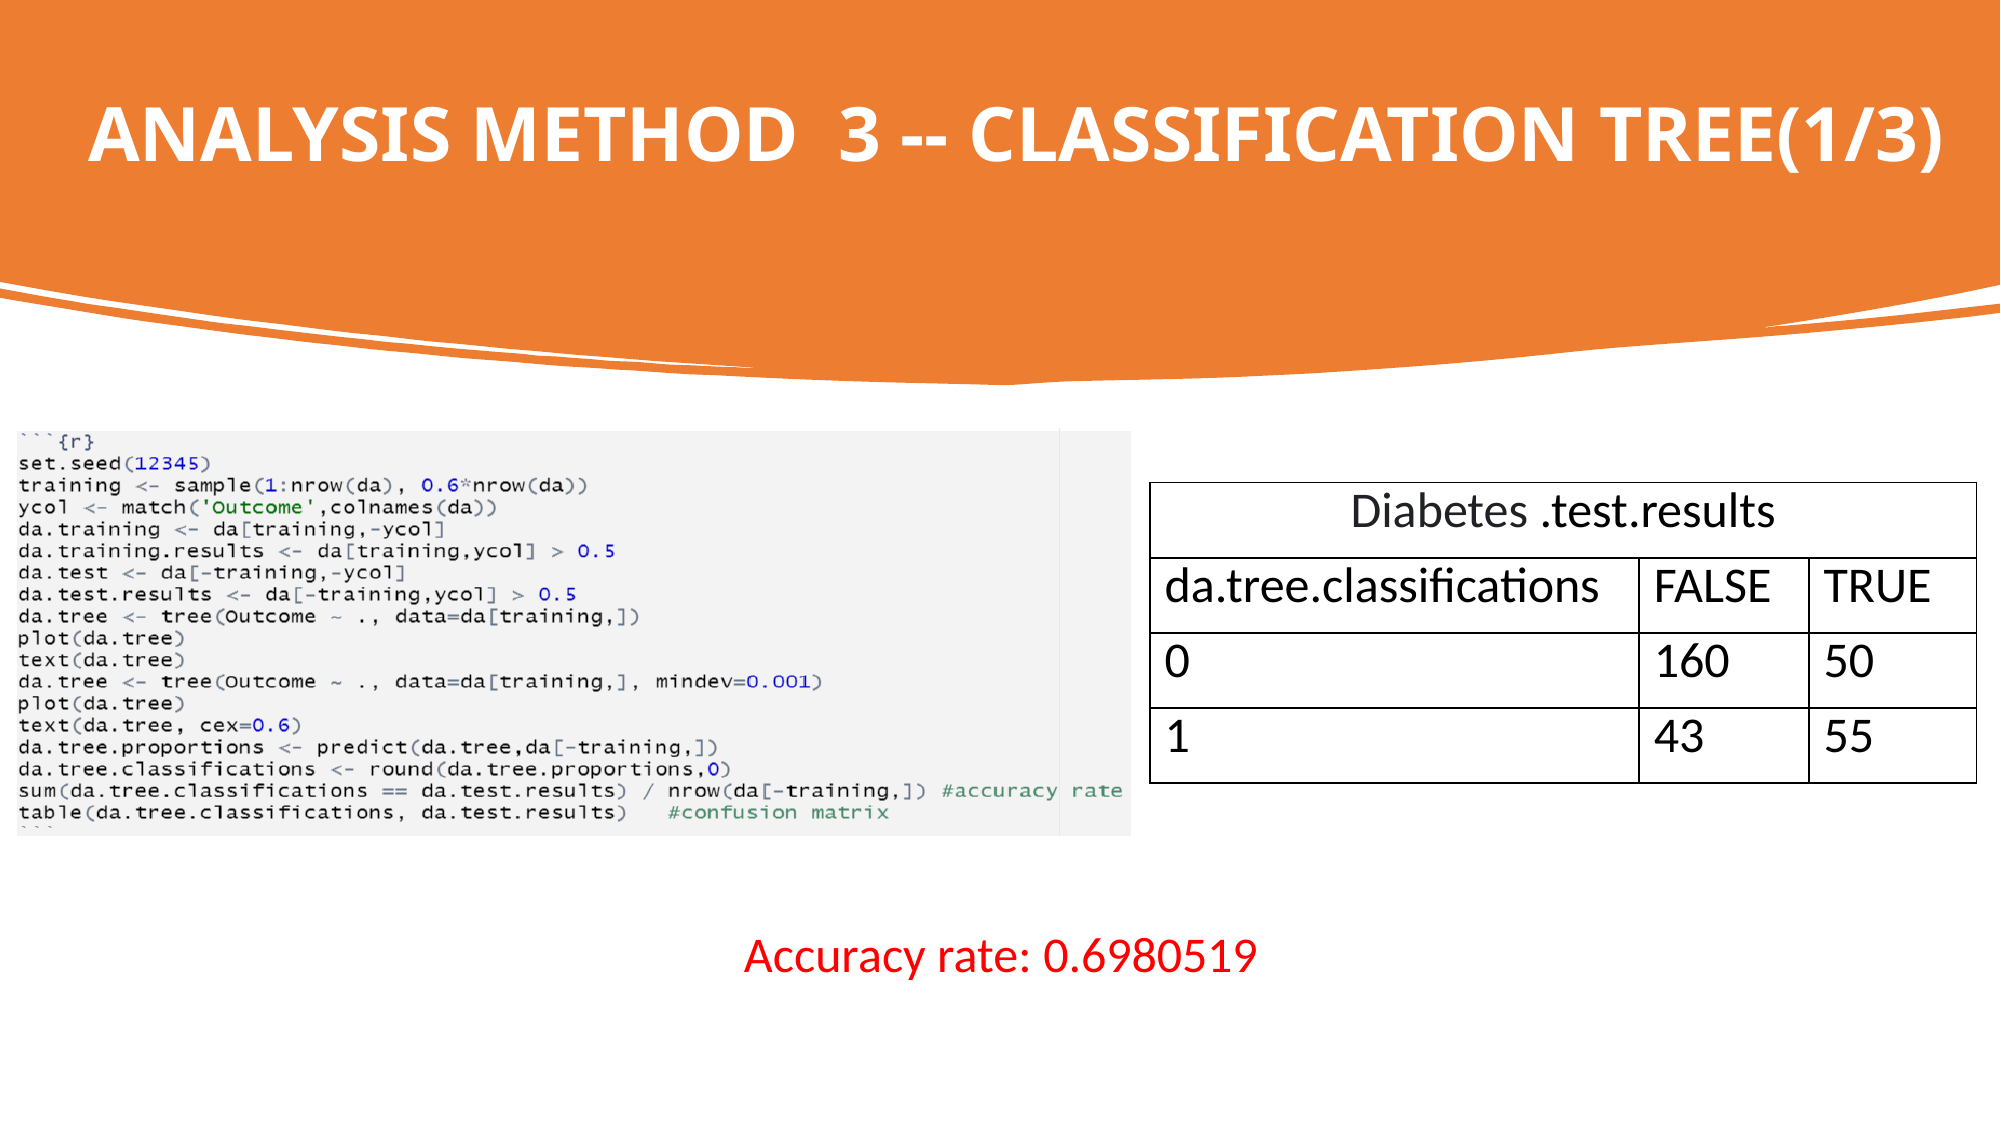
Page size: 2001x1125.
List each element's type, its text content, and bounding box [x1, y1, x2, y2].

text_box [1785, 286, 2000, 325]
text_box [0, 0, 2000, 386]
table_cell TRUE [1810, 559, 1976, 632]
table_cell 43 [1640, 709, 1808, 782]
table_cell da.tree.classifications [1151, 559, 1638, 632]
table_header Diabetes .test.results [1151, 483, 1976, 557]
table_cell 1 [1151, 709, 1638, 782]
text_box Accuracy rate: 0.6980519 [463, 914, 1539, 1050]
table_cell 55 [1810, 709, 1976, 782]
picture [17, 428, 1131, 836]
table_cell 0 [1151, 634, 1638, 707]
text_box [0, 298, 2000, 1125]
text_box [0, 283, 699, 365]
table_cell 160 [1640, 634, 1808, 707]
table_cell 50 [1810, 634, 1976, 707]
table_cell FALSE [1640, 559, 1808, 632]
title ANALYSIS METHOD 3 -- CLASSIFICATION TREE(1/3) [73, 71, 1966, 283]
